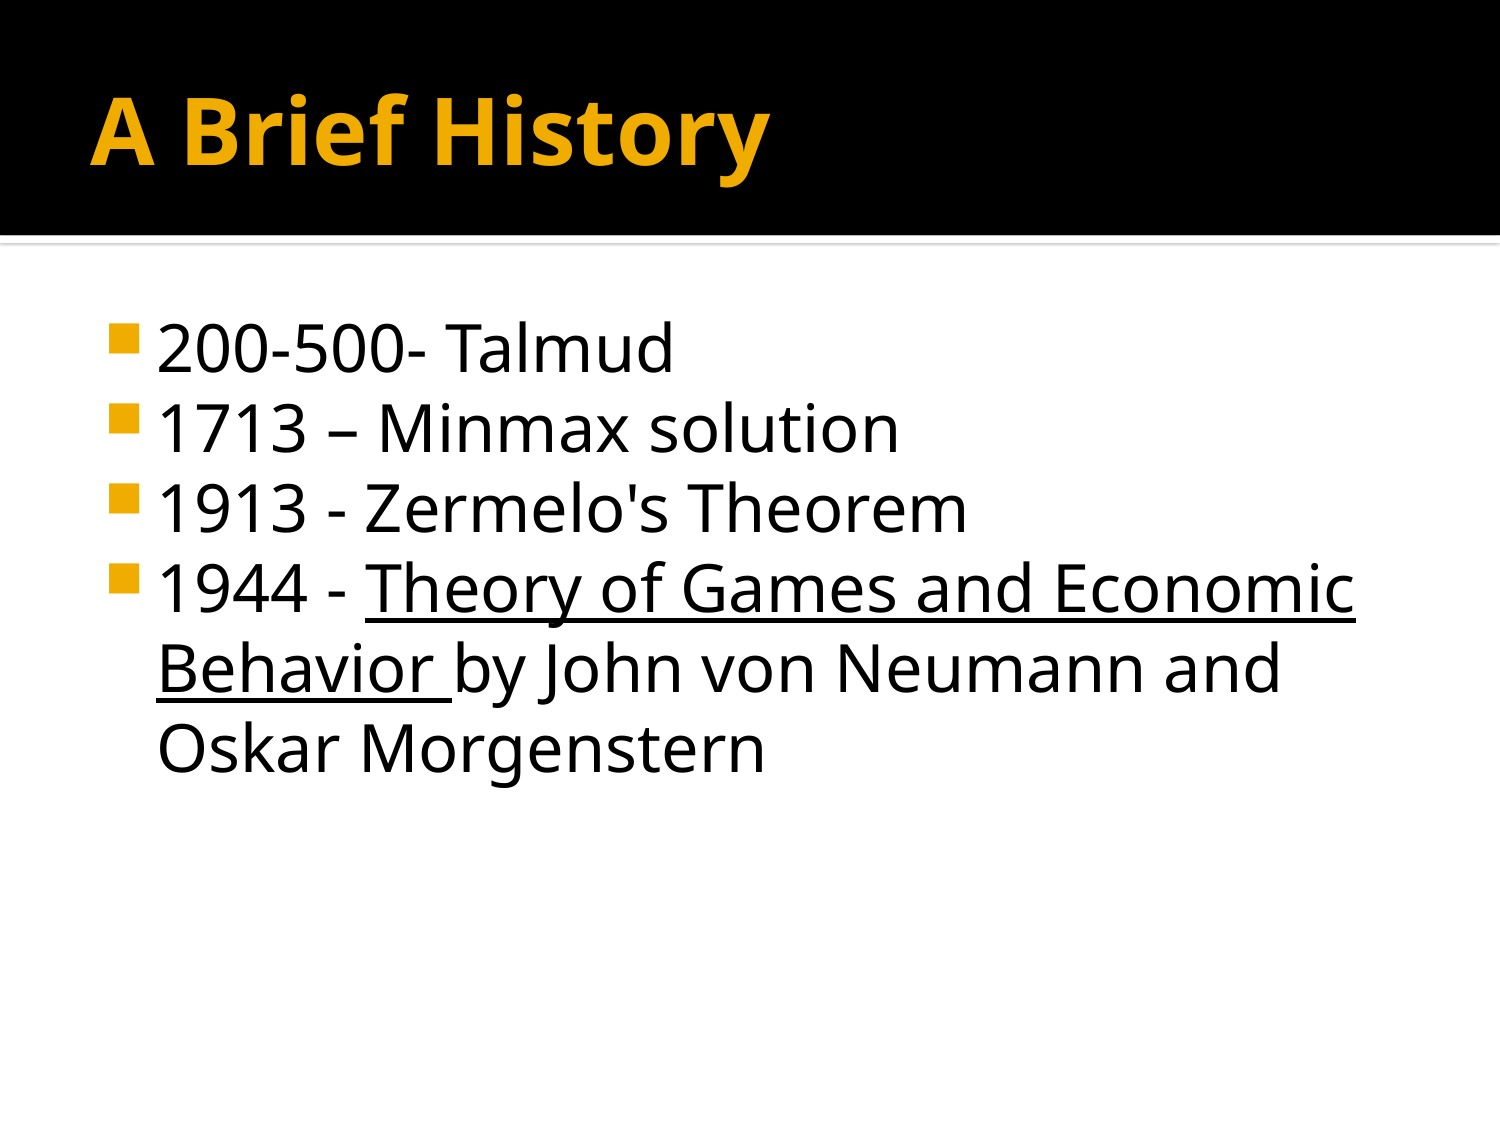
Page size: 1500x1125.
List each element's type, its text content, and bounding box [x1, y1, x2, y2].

title A Brief History [75, 25, 1425, 231]
list 200-500- Talmud 1713 – Minmax solution 1913 - Zermelo's Theorem 1944 - Theory of Games and Economic Behavior by John von Neumann and Oskar Morgenstern [75, 291, 1425, 1050]
